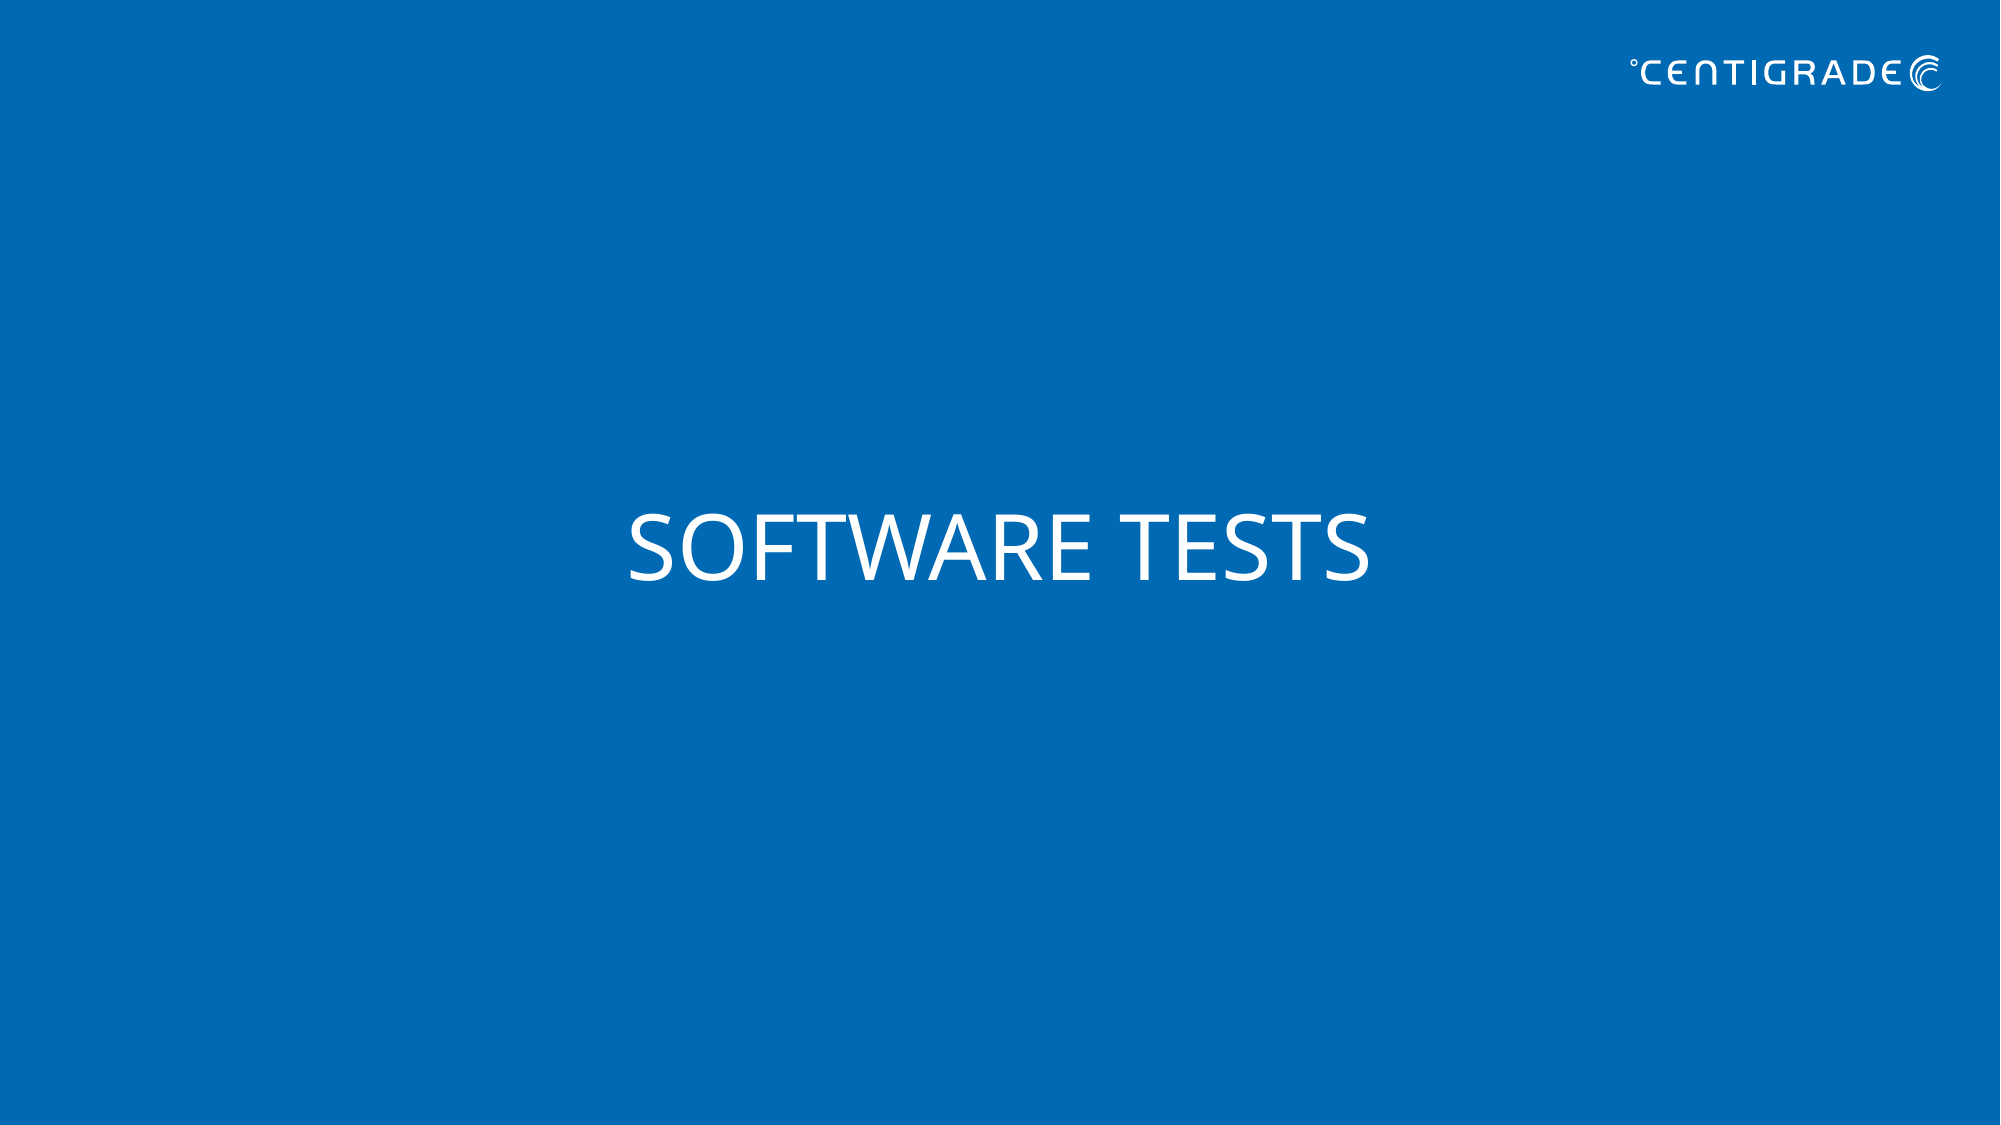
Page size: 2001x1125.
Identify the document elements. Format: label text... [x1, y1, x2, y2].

title Software tests [137, 459, 1863, 642]
